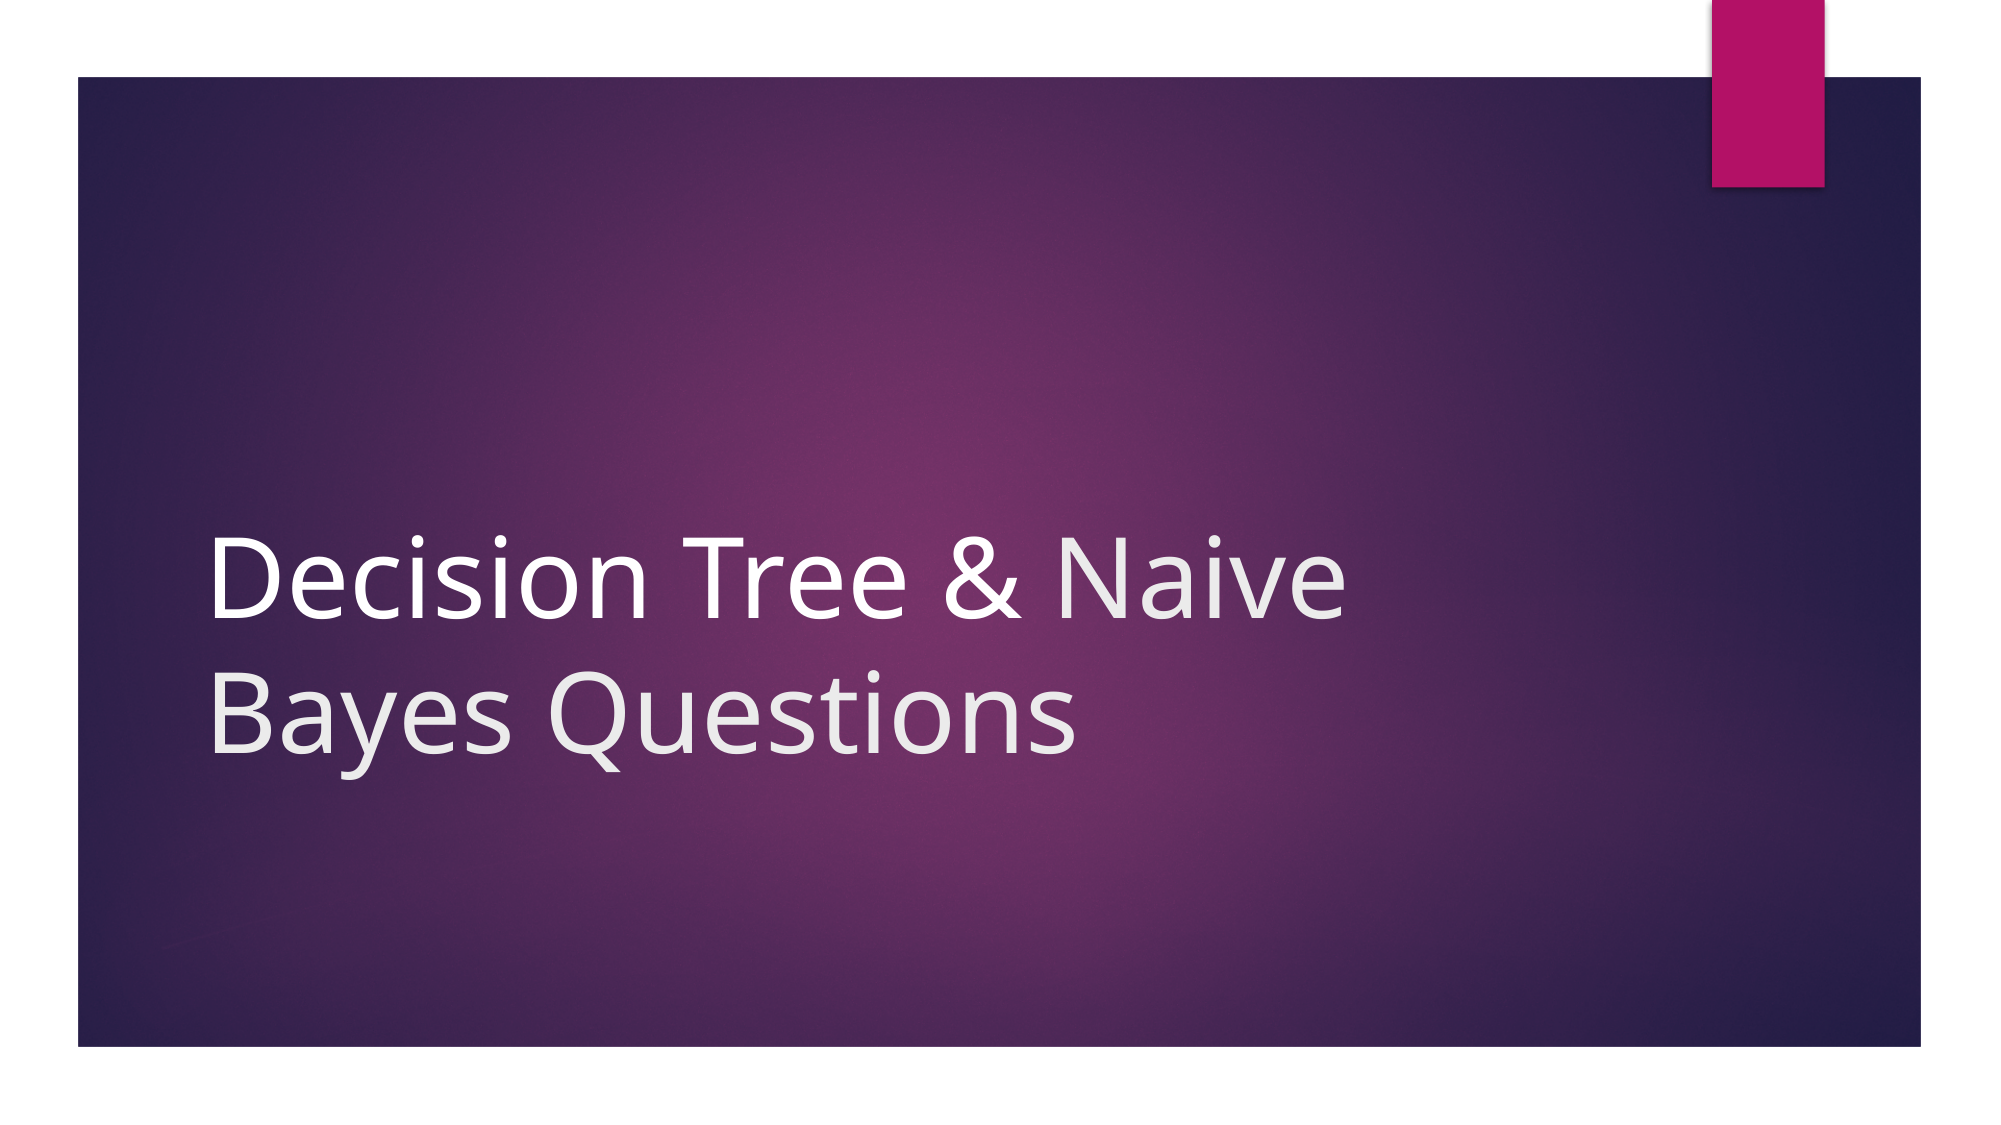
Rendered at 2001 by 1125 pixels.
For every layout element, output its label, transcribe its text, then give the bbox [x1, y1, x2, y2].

title Decision Tree & Naive Bayes Questions [189, 344, 1638, 784]
